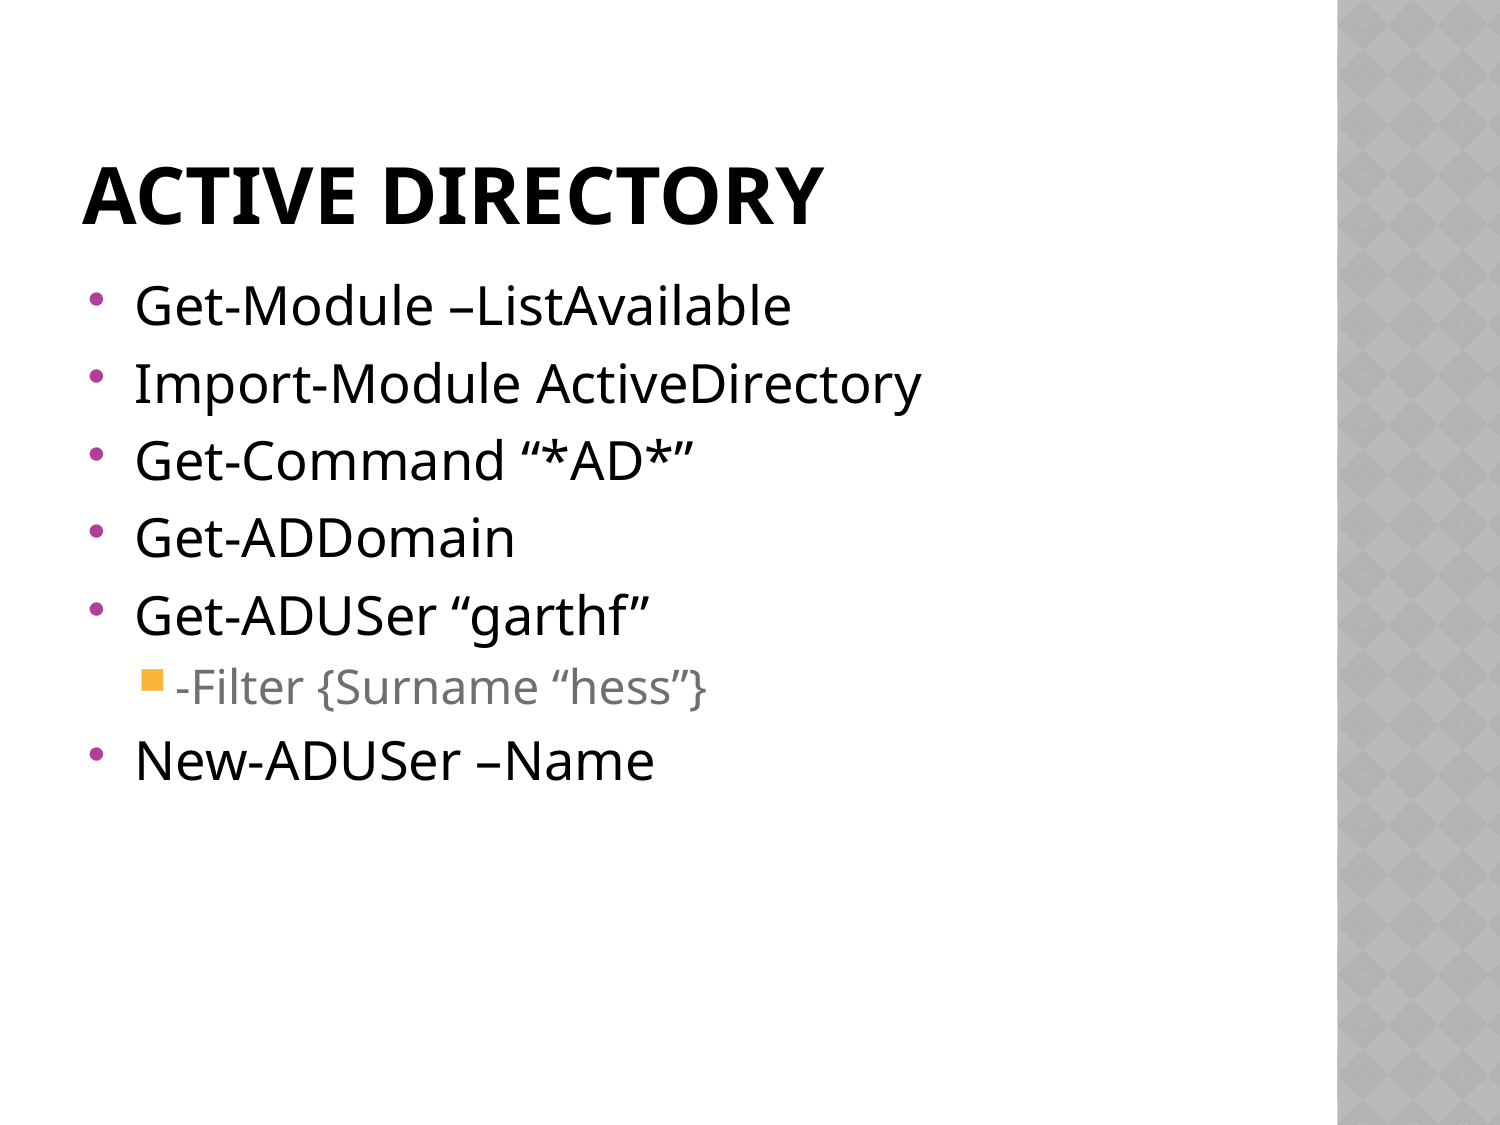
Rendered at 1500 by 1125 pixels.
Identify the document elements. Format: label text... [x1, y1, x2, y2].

list Get-Module –ListAvailable Import-Module ActiveDirectory Get-Command “*AD*” Get-ADDomain Get-ADUSer “garthf” -Filter {Surname “hess”} New-ADUSer –Name [75, 264, 1263, 1059]
title Active directory [75, 52, 1263, 240]
